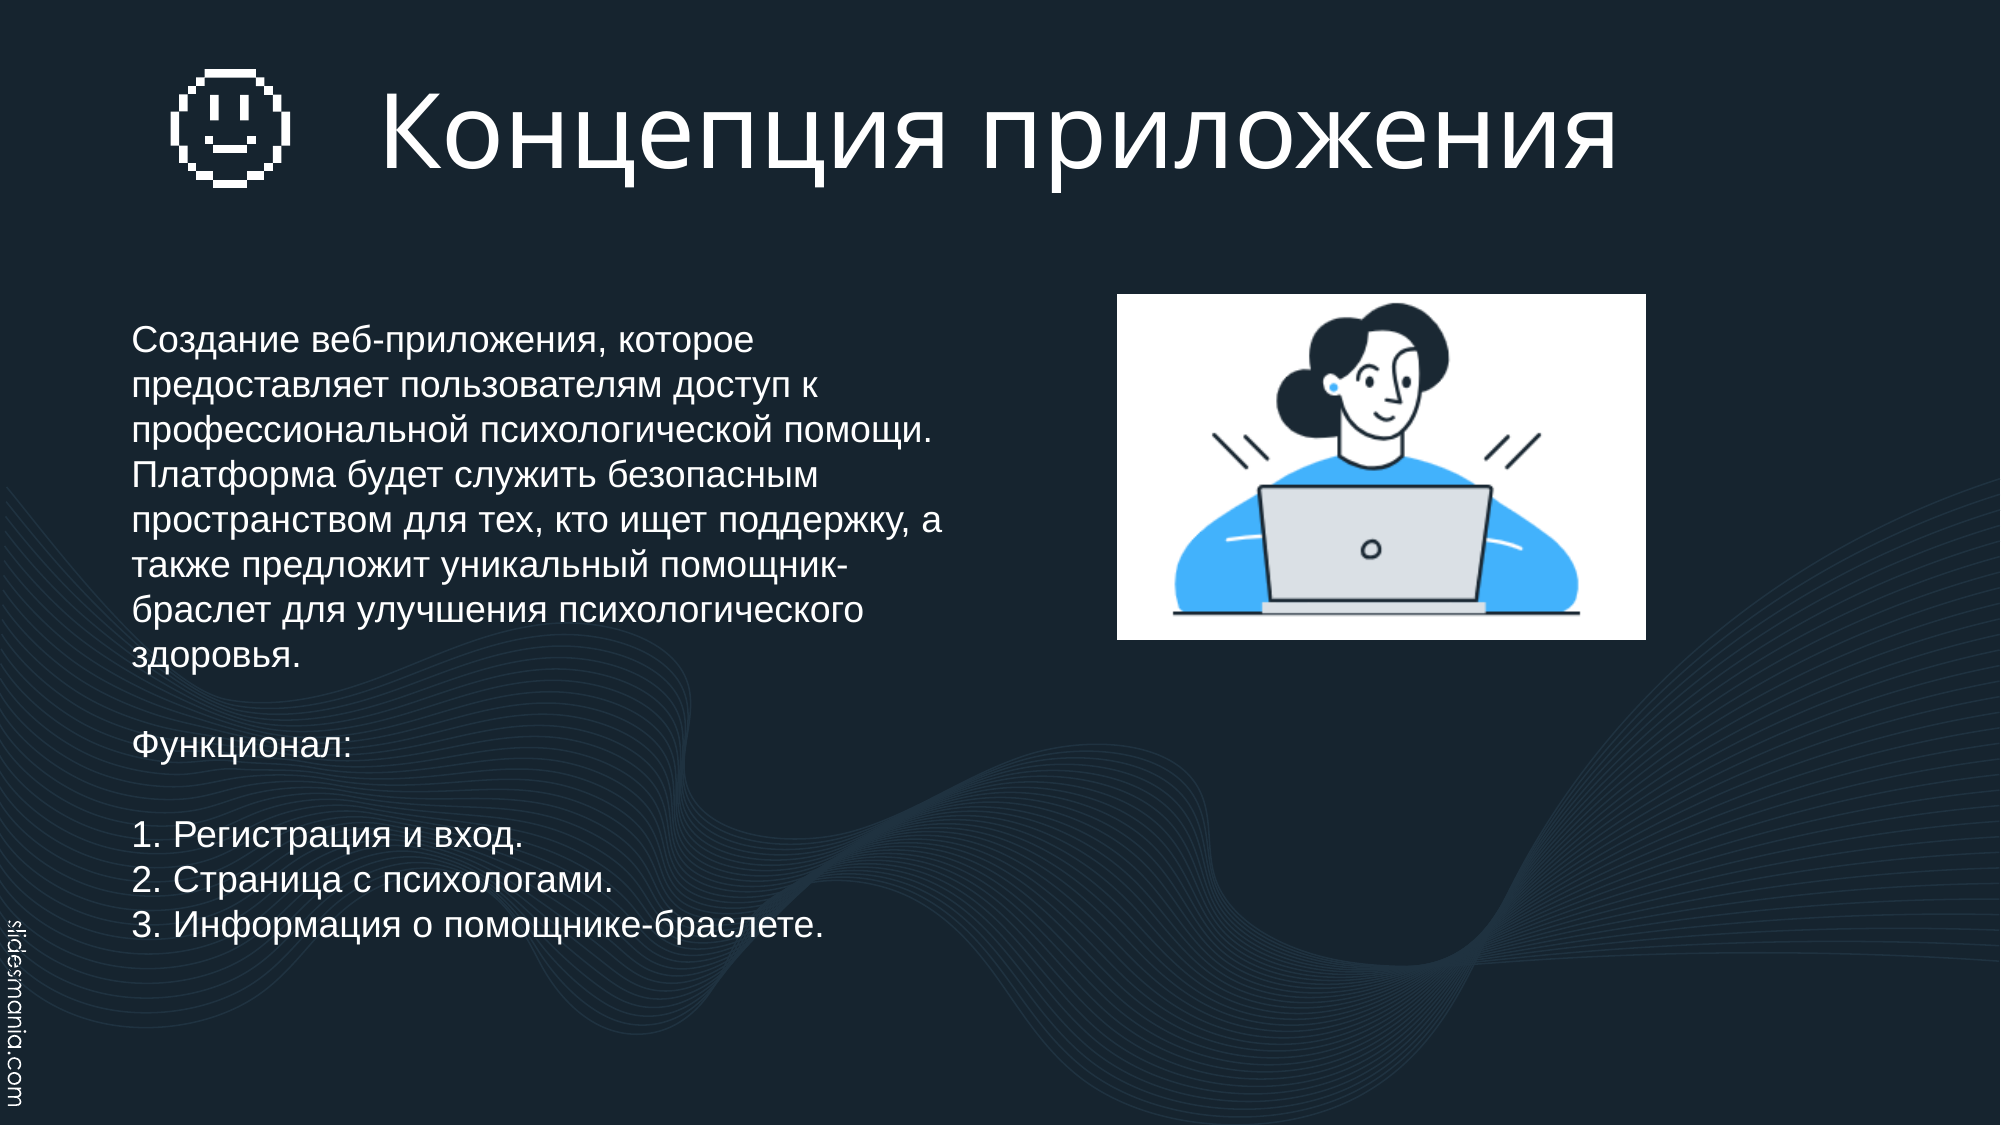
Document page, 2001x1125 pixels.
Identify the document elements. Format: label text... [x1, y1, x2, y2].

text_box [170, 68, 291, 189]
text_box Создание веб-приложения, которое предоставляет пользователям доступ к профессиональной психологической помощи. Платформа будет служить безопасным пространством для тех, кто ищет поддержку, а также предложит уникальный помощник-браслет для улучшения психологического здоровья. Функционал: 1. Регистрация и вход. 2. Страница с психологами. 3. Информация о помощнике-браслете. [111, 294, 985, 711]
title Концепция приложения [68, 69, 1932, 271]
picture [1117, 294, 1647, 641]
